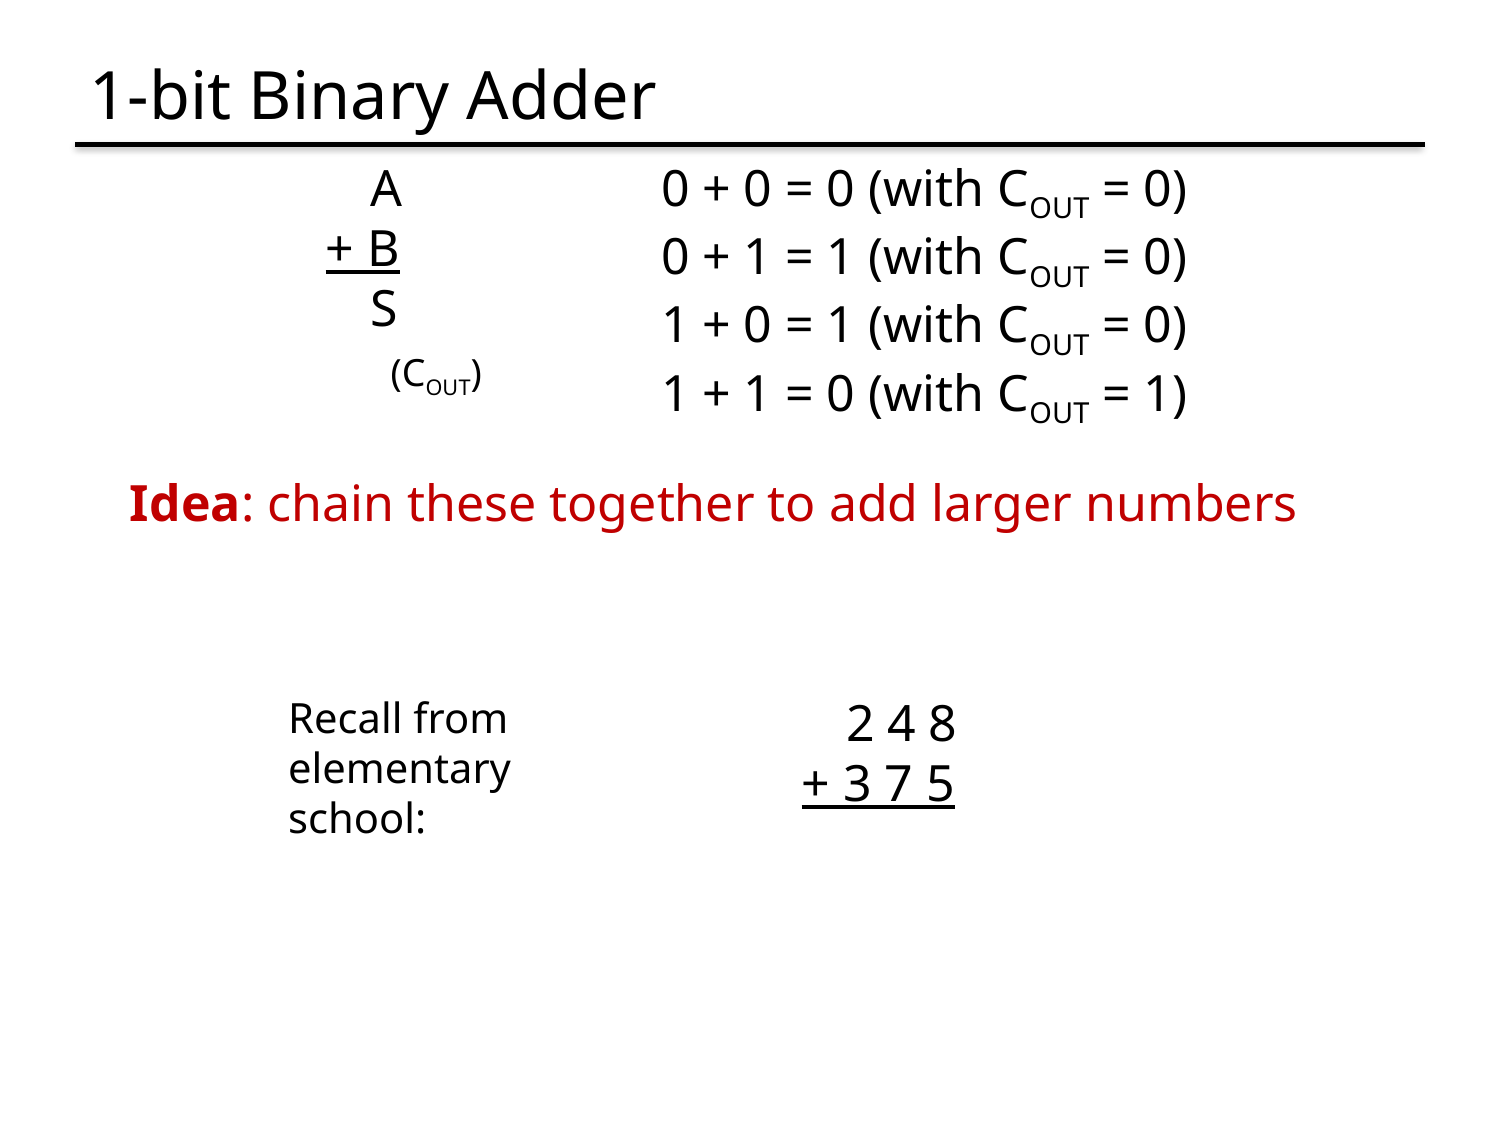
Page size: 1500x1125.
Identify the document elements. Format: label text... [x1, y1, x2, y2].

text_box 2 4 8 + 3 7 5 [786, 683, 979, 879]
text_box Recall from elementary school: [273, 684, 659, 849]
text_box Idea: chain these together to add larger numbers [115, 463, 1314, 539]
title 1-bit Binary Adder [75, 45, 1425, 145]
text_box 0 + 0 = 0 (with COUT = 0) 0 + 1 = 1 (with COUT = 0) 1 + 0 = 1 (with COUT = 0) 1 + 1 = 0 (with COUT = 1) [646, 149, 1203, 437]
text_box A + B S (COUT) [310, 149, 503, 408]
